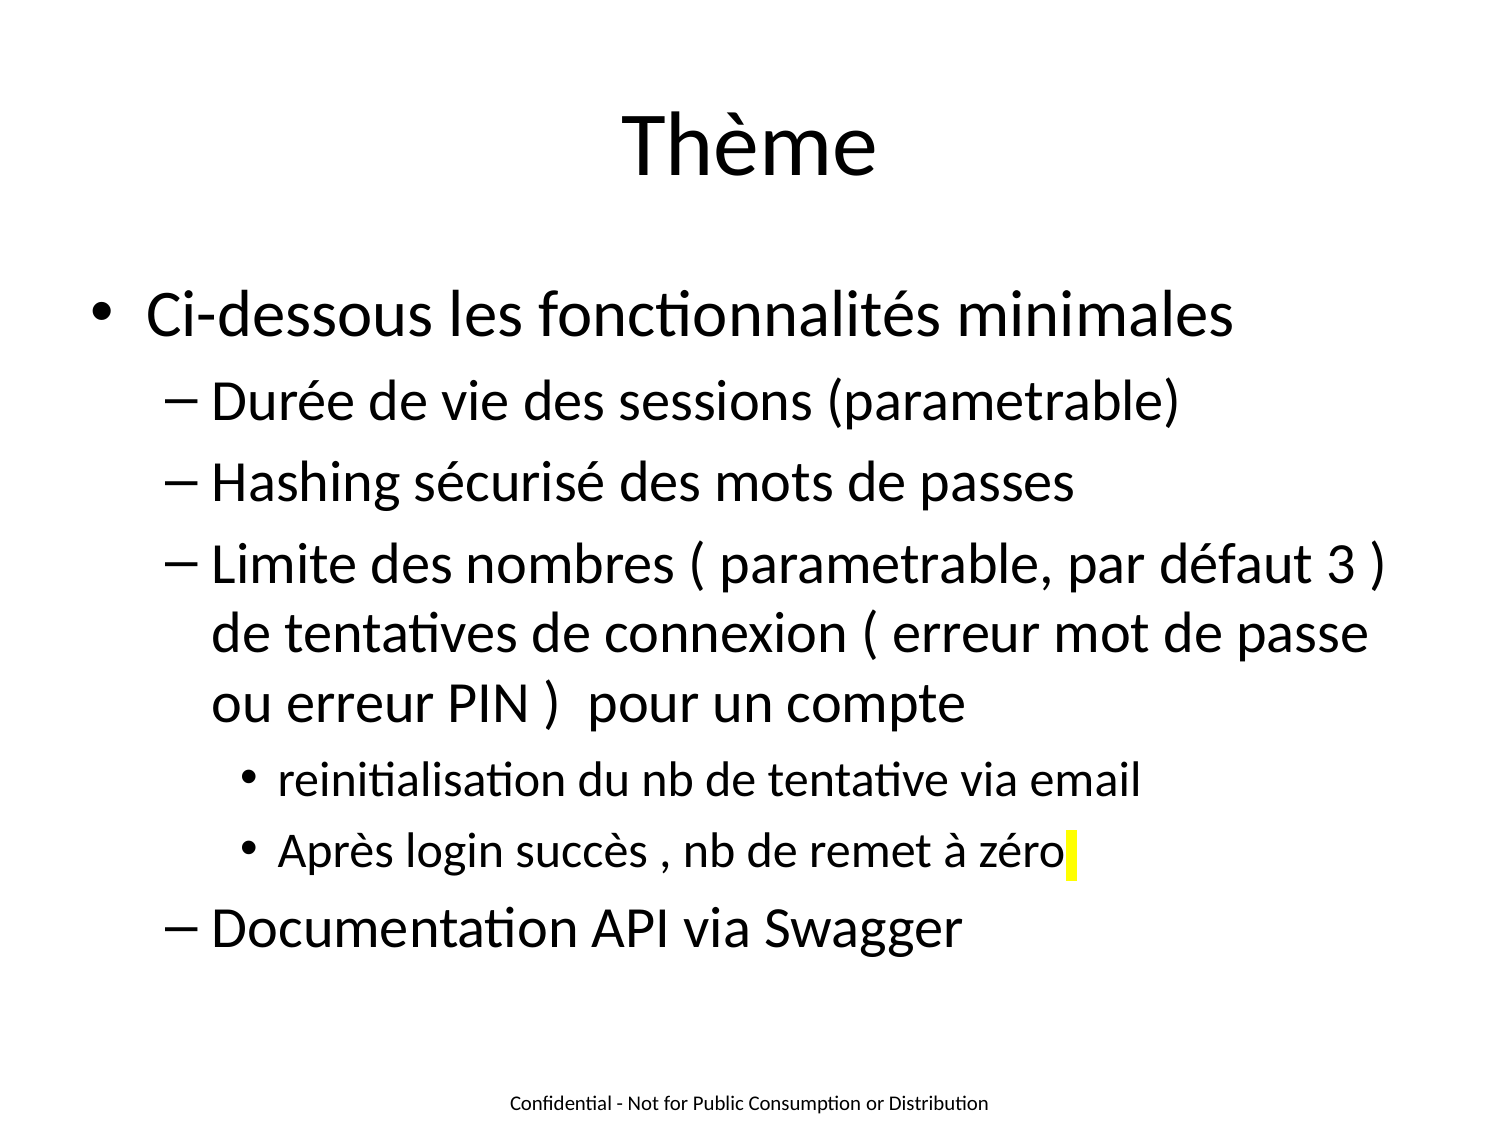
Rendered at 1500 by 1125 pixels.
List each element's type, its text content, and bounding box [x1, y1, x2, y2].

title Thème [75, 45, 1425, 233]
list Ci-dessous les fonctionnalités minimales Durée de vie des sessions (parametrable) Hashing sécurisé des mots de passes Limite des nombres ( parametrable, par défaut 3 ) de tentatives de connexion ( erreur mot de passe ou erreur PIN ) pour un compte reinitialisation du nb de tentative via email Après login succès , nb de remet à zéro Documentation API via Swagger [75, 262, 1425, 1005]
